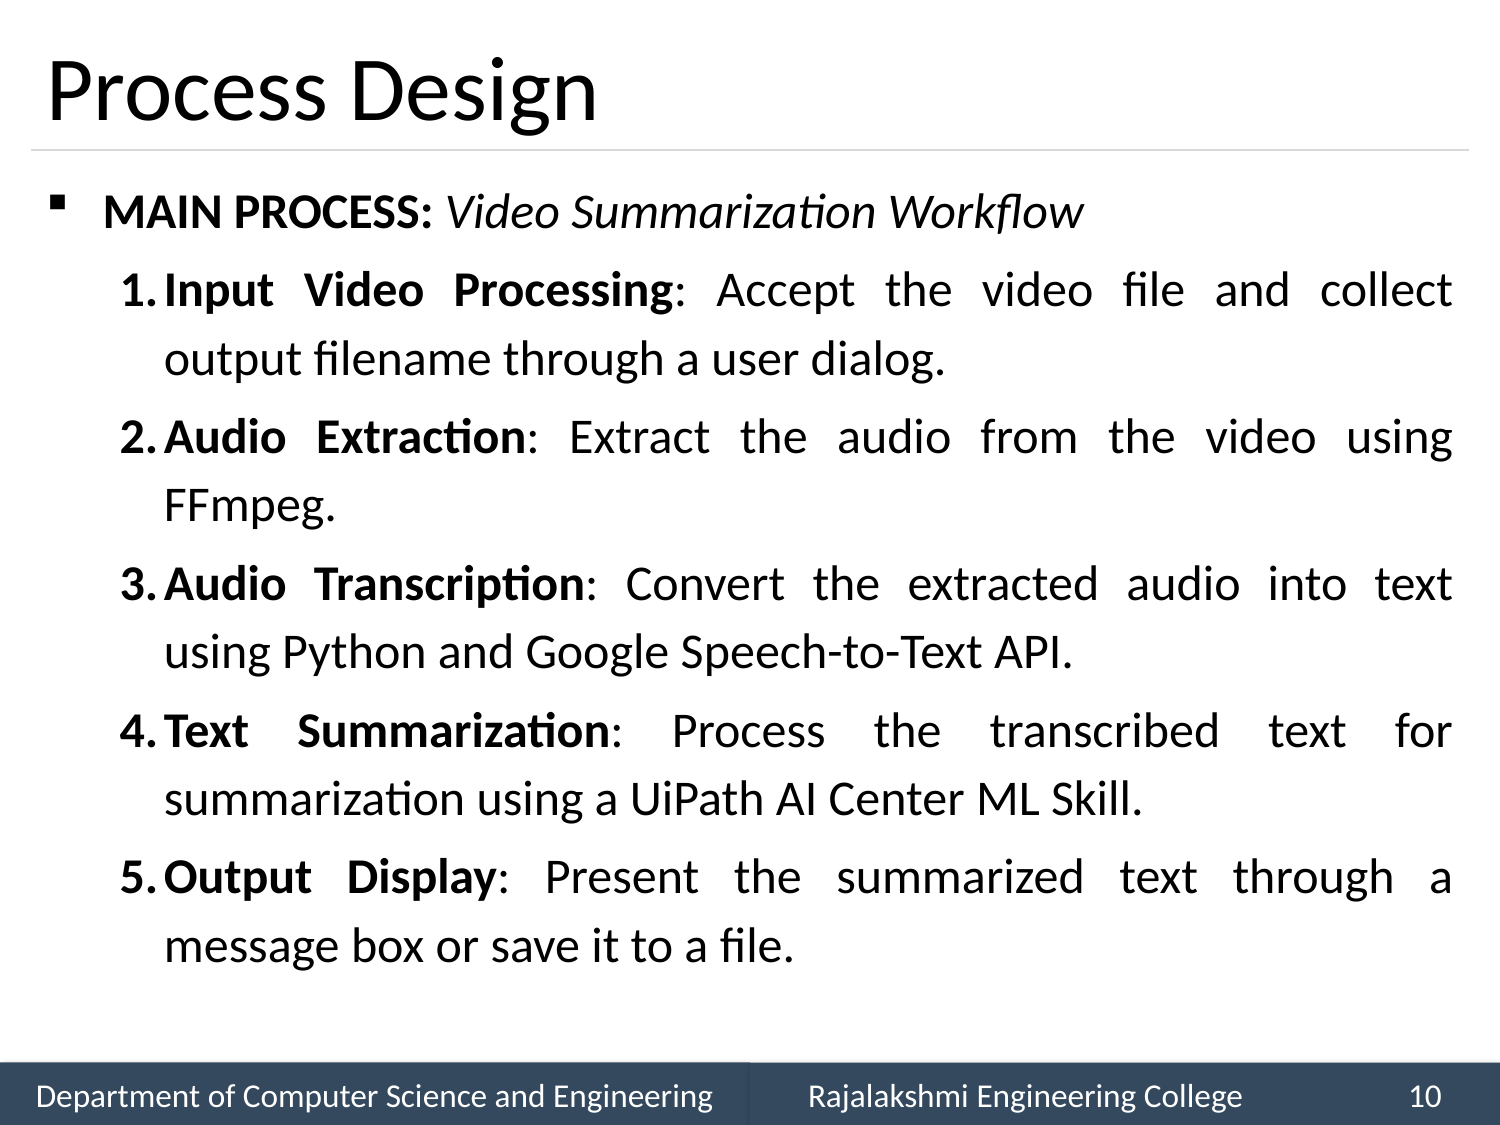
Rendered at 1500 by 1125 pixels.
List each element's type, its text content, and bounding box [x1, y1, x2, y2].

title Process Design [31, 17, 1469, 150]
list MAIN PROCESS: Video Summarization Workflow Input Video Processing: Accept the video file and collect output filename through a user dialog. Audio Extraction: Extract the audio from the video using FFmpeg. Audio Transcription: Convert the extracted audio into text using Python and Google Speech-to-Text API. Text Summarization: Process the transcribed text for summarization using a UiPath AI Center ML Skill. Output Display: Present the summarized text through a message box or save it to a file. [31, 162, 1469, 1038]
